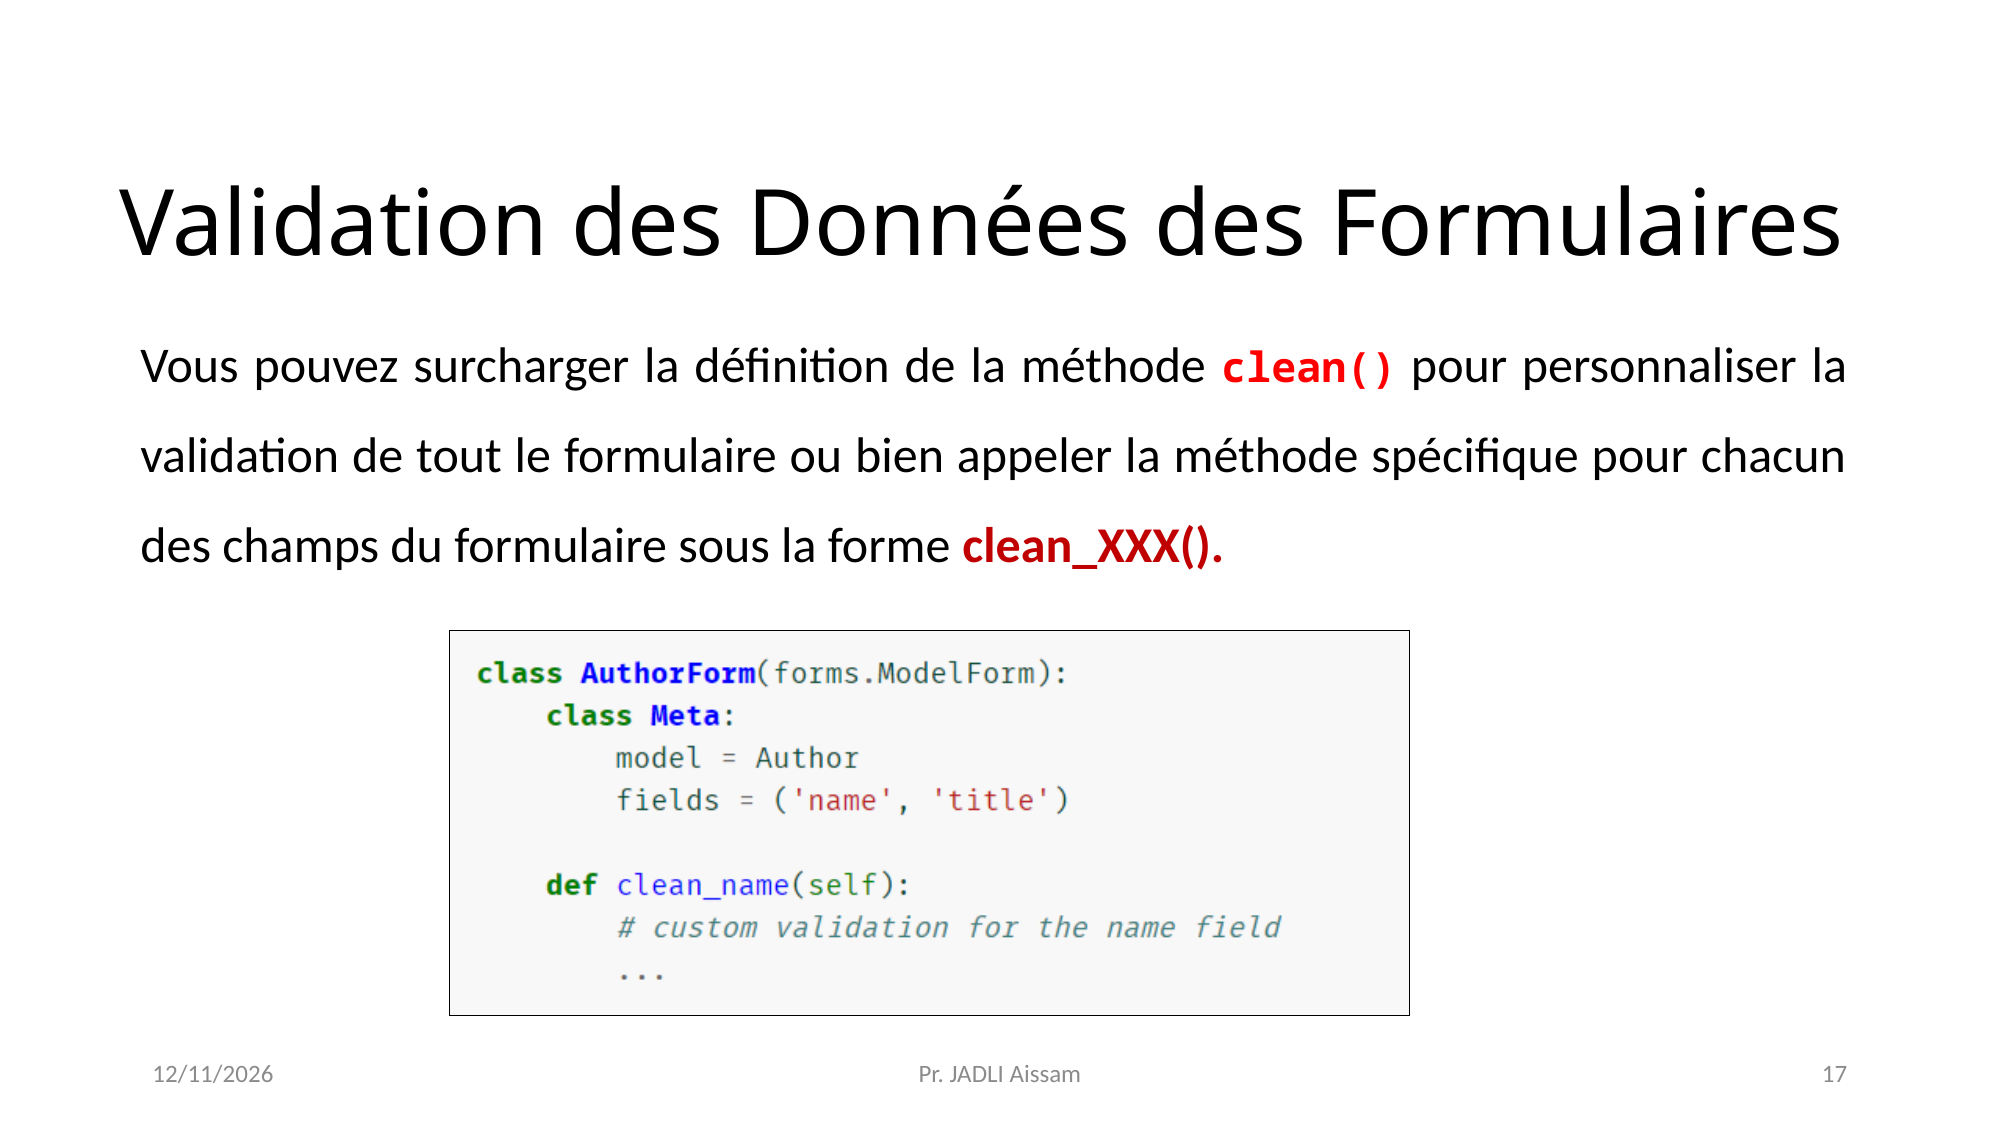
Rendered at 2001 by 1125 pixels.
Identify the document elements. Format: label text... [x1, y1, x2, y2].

picture [449, 630, 1410, 1016]
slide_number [137, 1042, 588, 1103]
title Validation des Données des Formulaires [104, 155, 1916, 296]
slide_number 17 [1412, 1042, 1863, 1103]
list Vous pouvez surcharger la définition de la méthode clean() pour personnaliser la validation de tout le formulaire ou bien appeler la méthode spécifique pour chacun des champs du formulaire sous la forme clean_XXX(). [125, 295, 1863, 1016]
footer Pr. JADLI Aissam [662, 1042, 1338, 1103]
